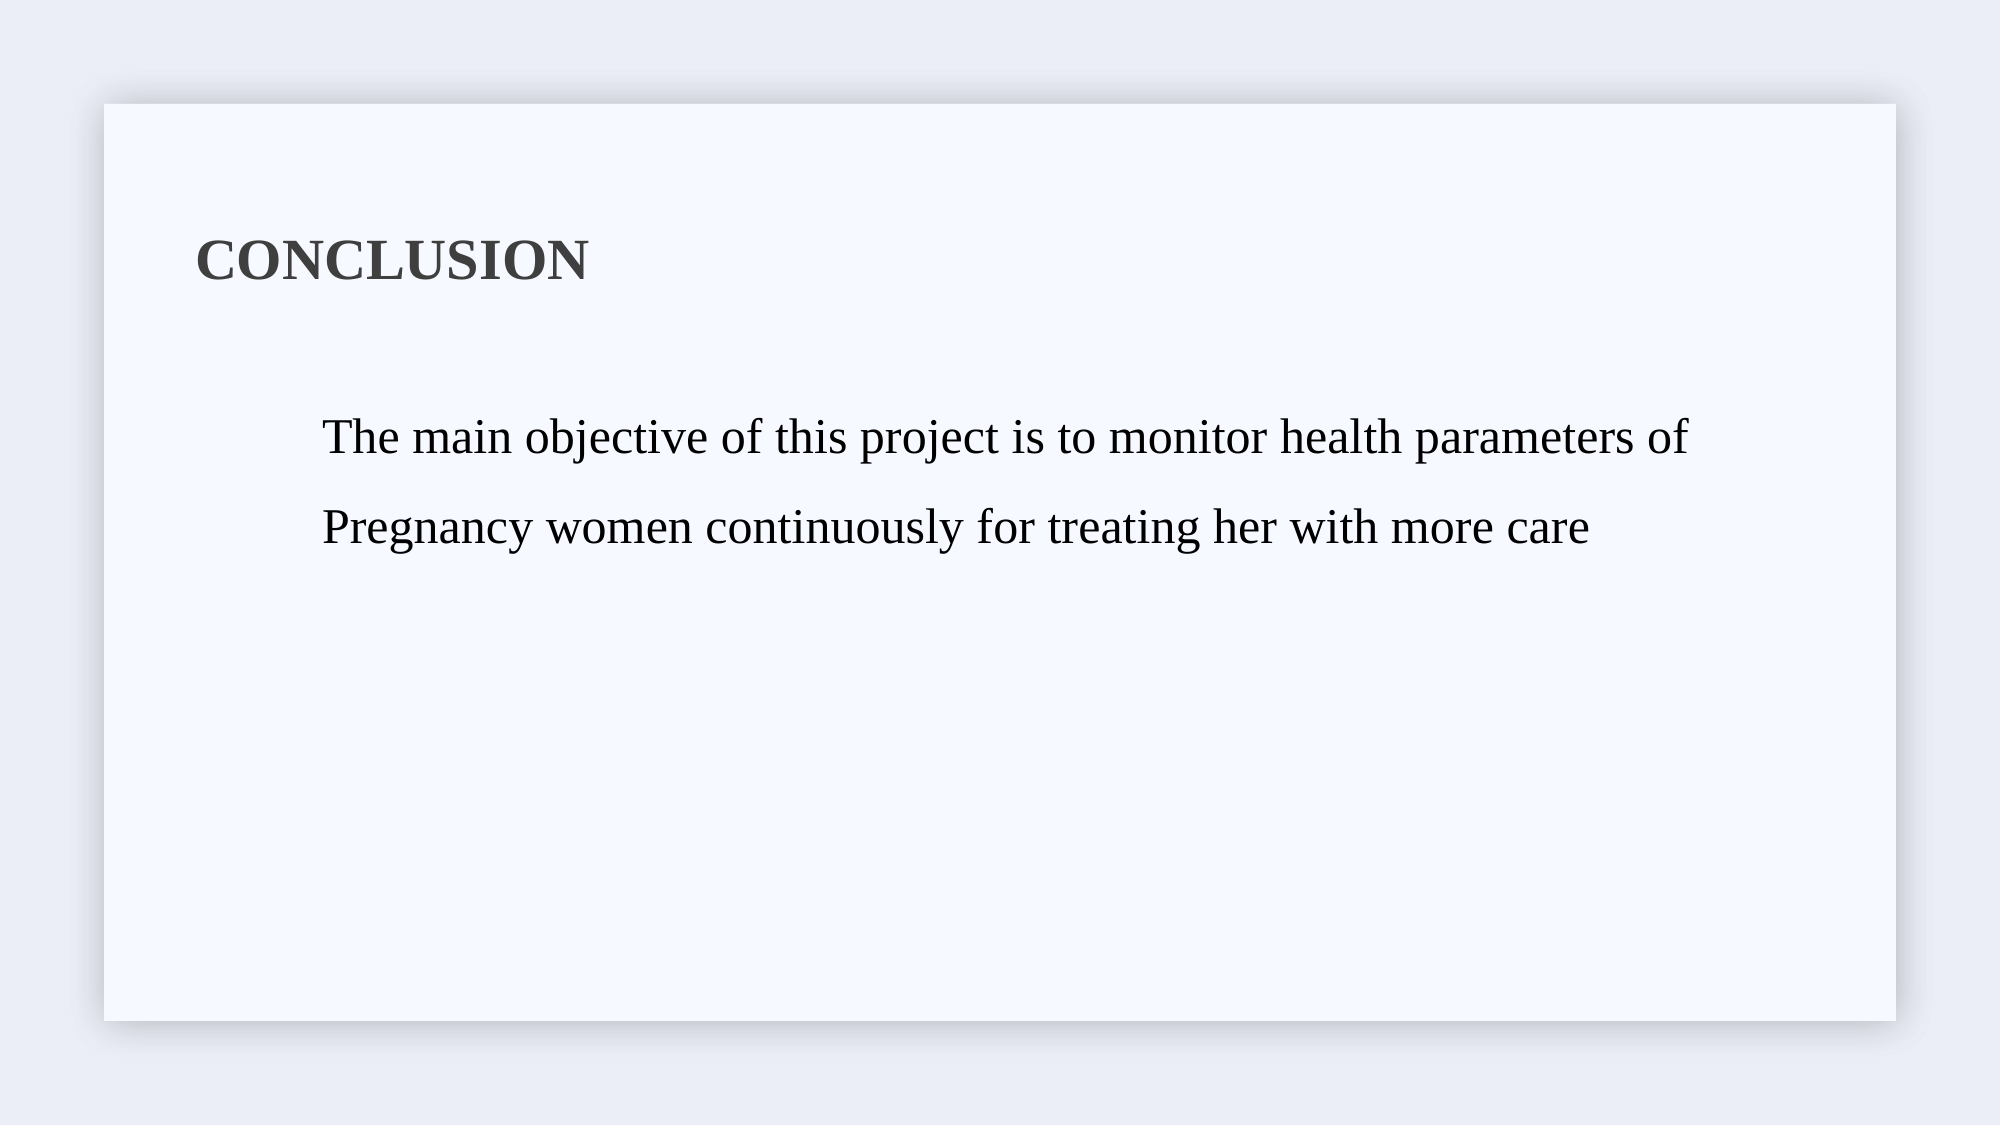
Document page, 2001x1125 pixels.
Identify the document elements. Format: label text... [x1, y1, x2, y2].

list The main objective of this project is to monitor health parameters of Pregnancy women continuously for treating her with more care [322, 365, 1820, 787]
title CONCLUSION [180, 154, 1830, 367]
